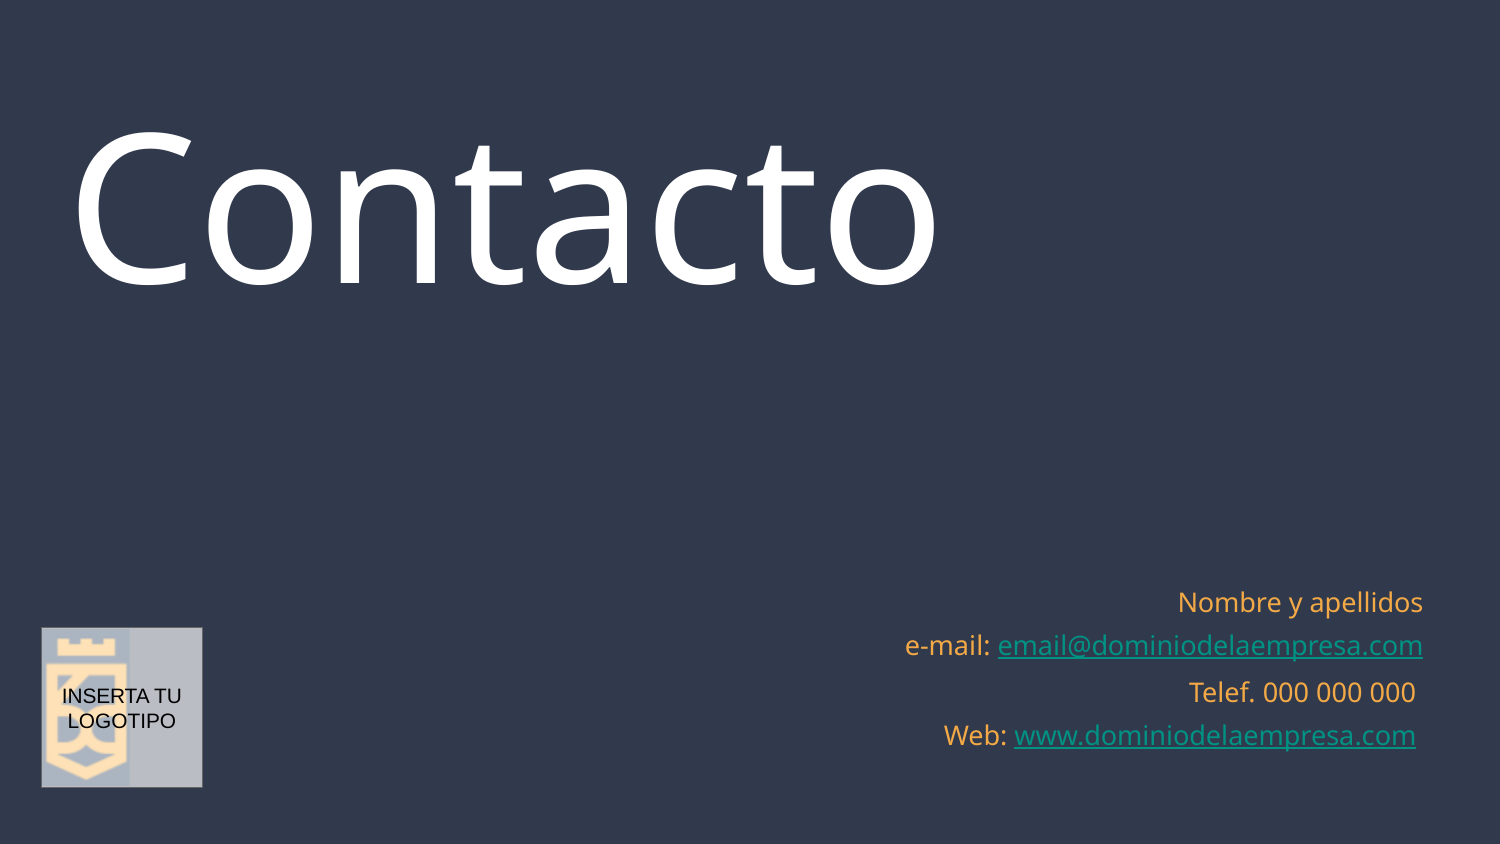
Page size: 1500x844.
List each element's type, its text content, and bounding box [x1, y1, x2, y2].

list Nombre y apellidos e-mail: email@dominiodelaempresa.com Telef. 000 000 000 Web: www.dominiodelaempresa.com [51, 348, 1439, 788]
title Contacto [51, 136, 1120, 341]
text_box INSERTA TU LOGOTIPO [128, 627, 203, 788]
picture [41, 629, 130, 786]
